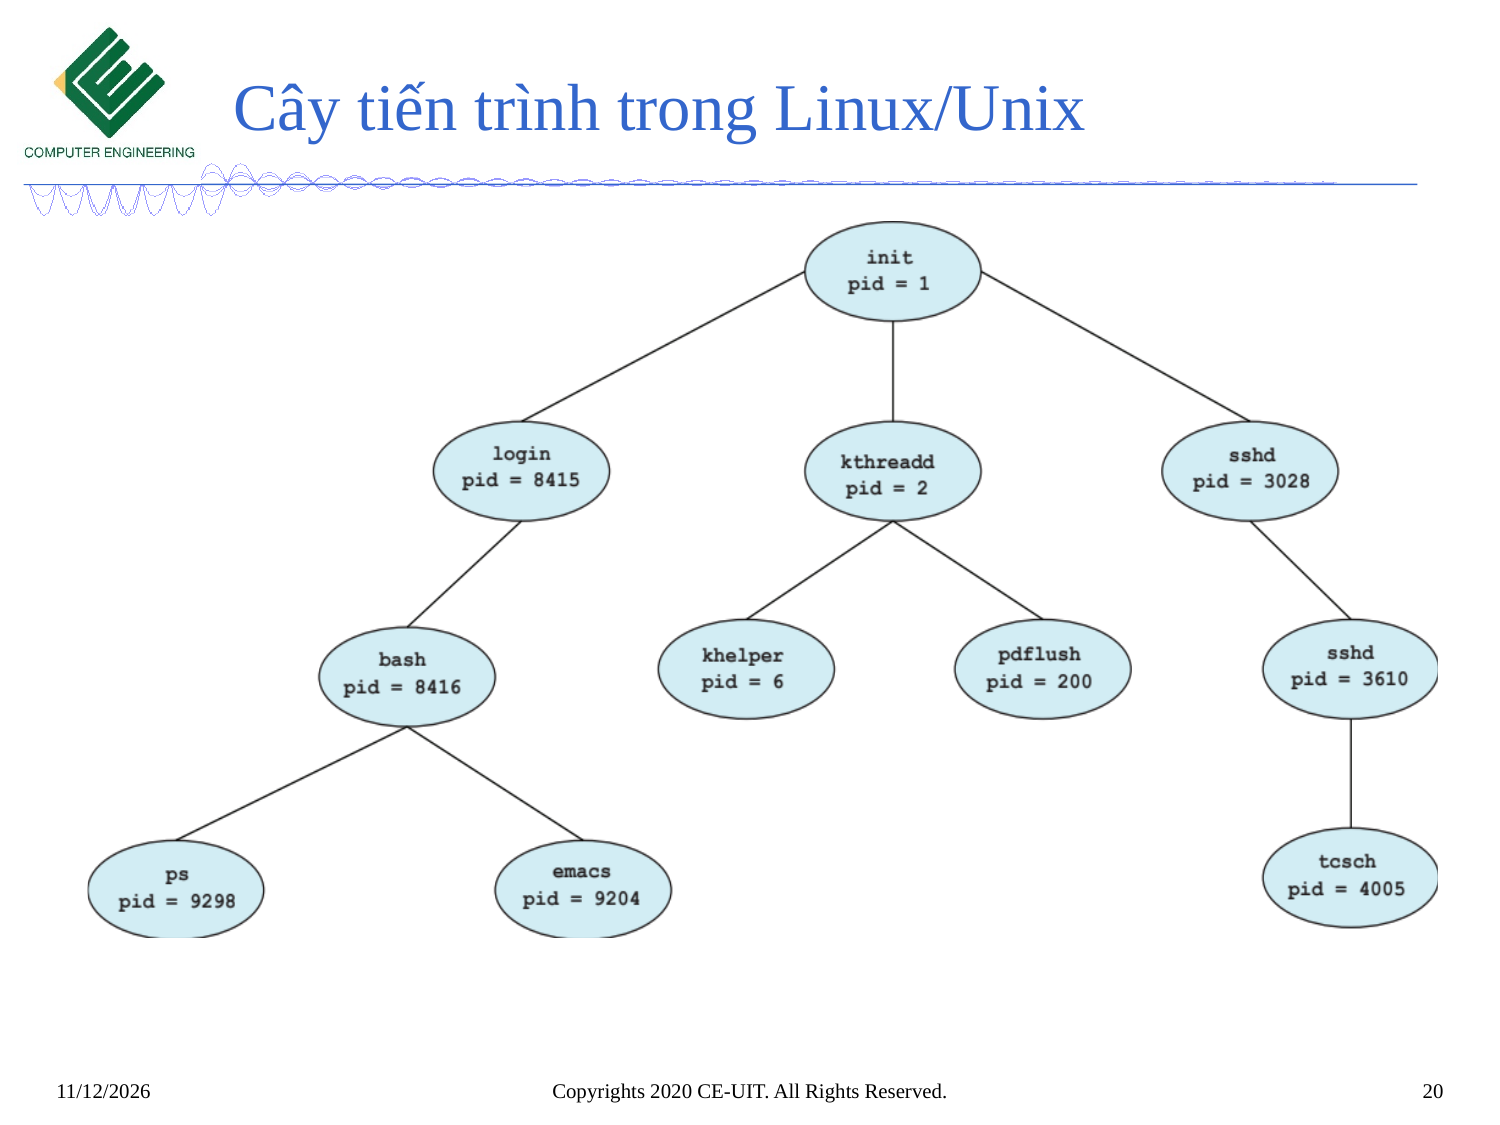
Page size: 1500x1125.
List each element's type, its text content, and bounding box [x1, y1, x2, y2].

slide_number 20 [1211, 1070, 1459, 1118]
picture [17, 0, 201, 184]
title Cây tiến trình trong Linux/Unix [218, 46, 1426, 162]
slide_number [41, 1070, 288, 1118]
picture [29, 220, 1439, 938]
footer Copyrights 2020 CE-UIT. All Rights Reserved. [288, 1070, 1211, 1118]
